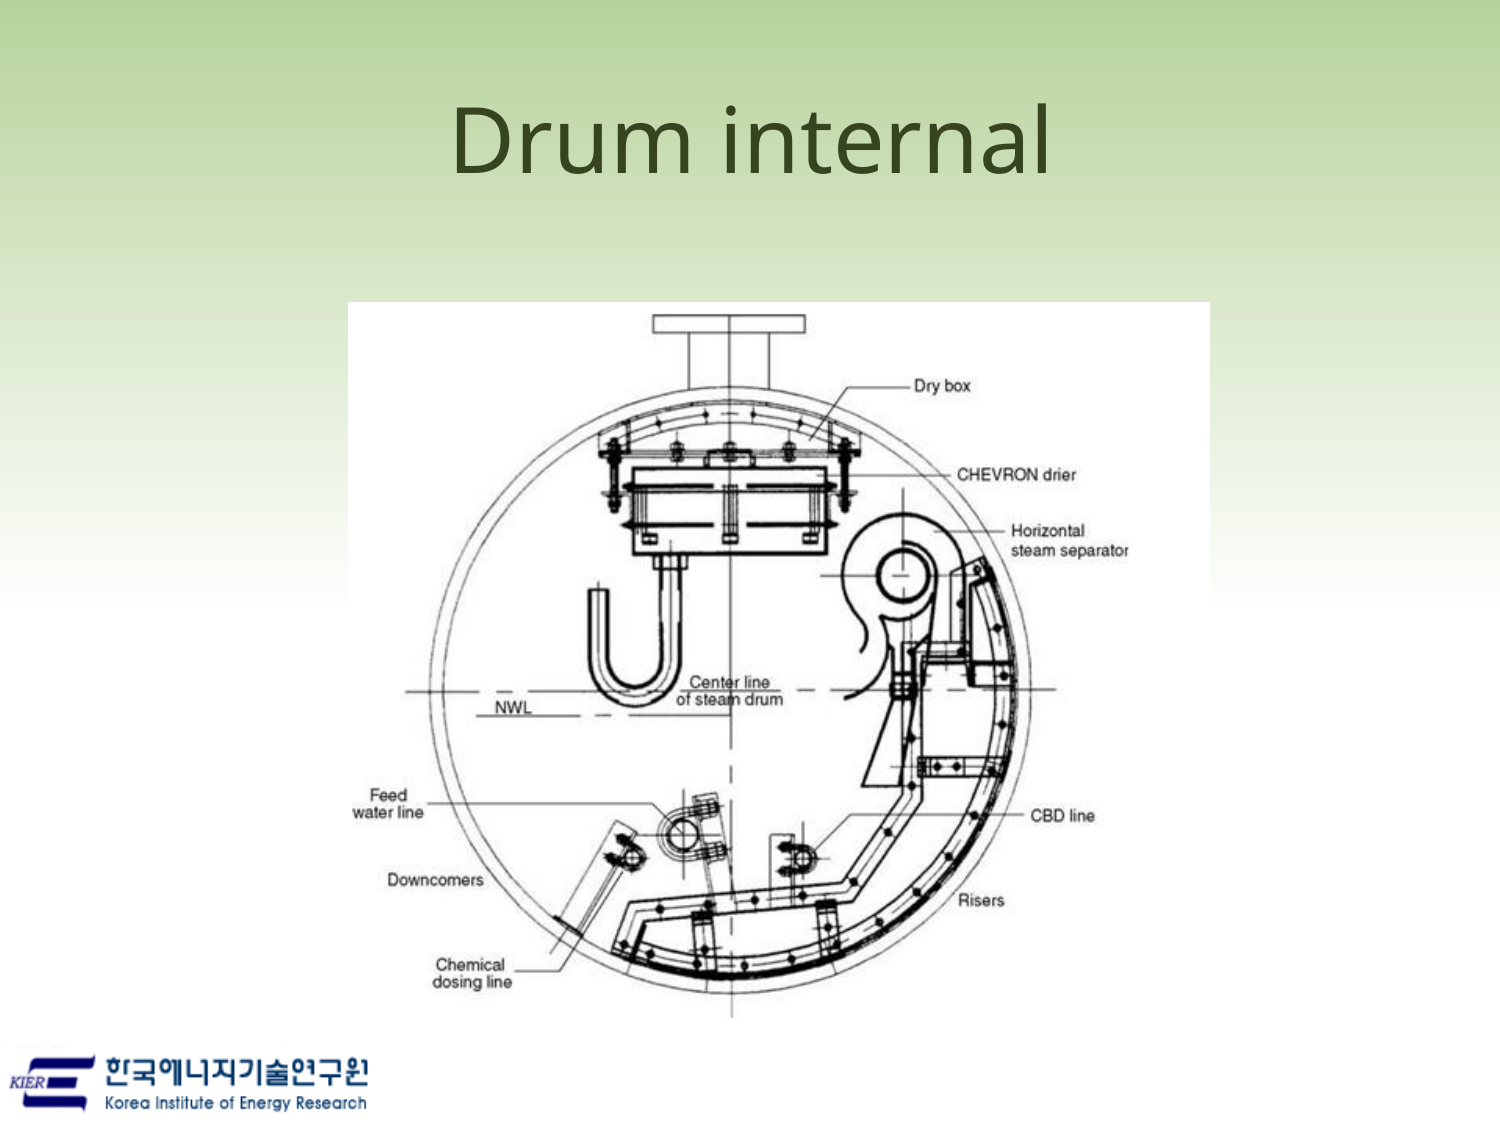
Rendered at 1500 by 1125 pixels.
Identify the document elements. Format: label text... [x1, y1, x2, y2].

title Drum internal [76, 42, 1427, 231]
picture [348, 302, 1210, 1027]
picture [0, 1046, 374, 1125]
